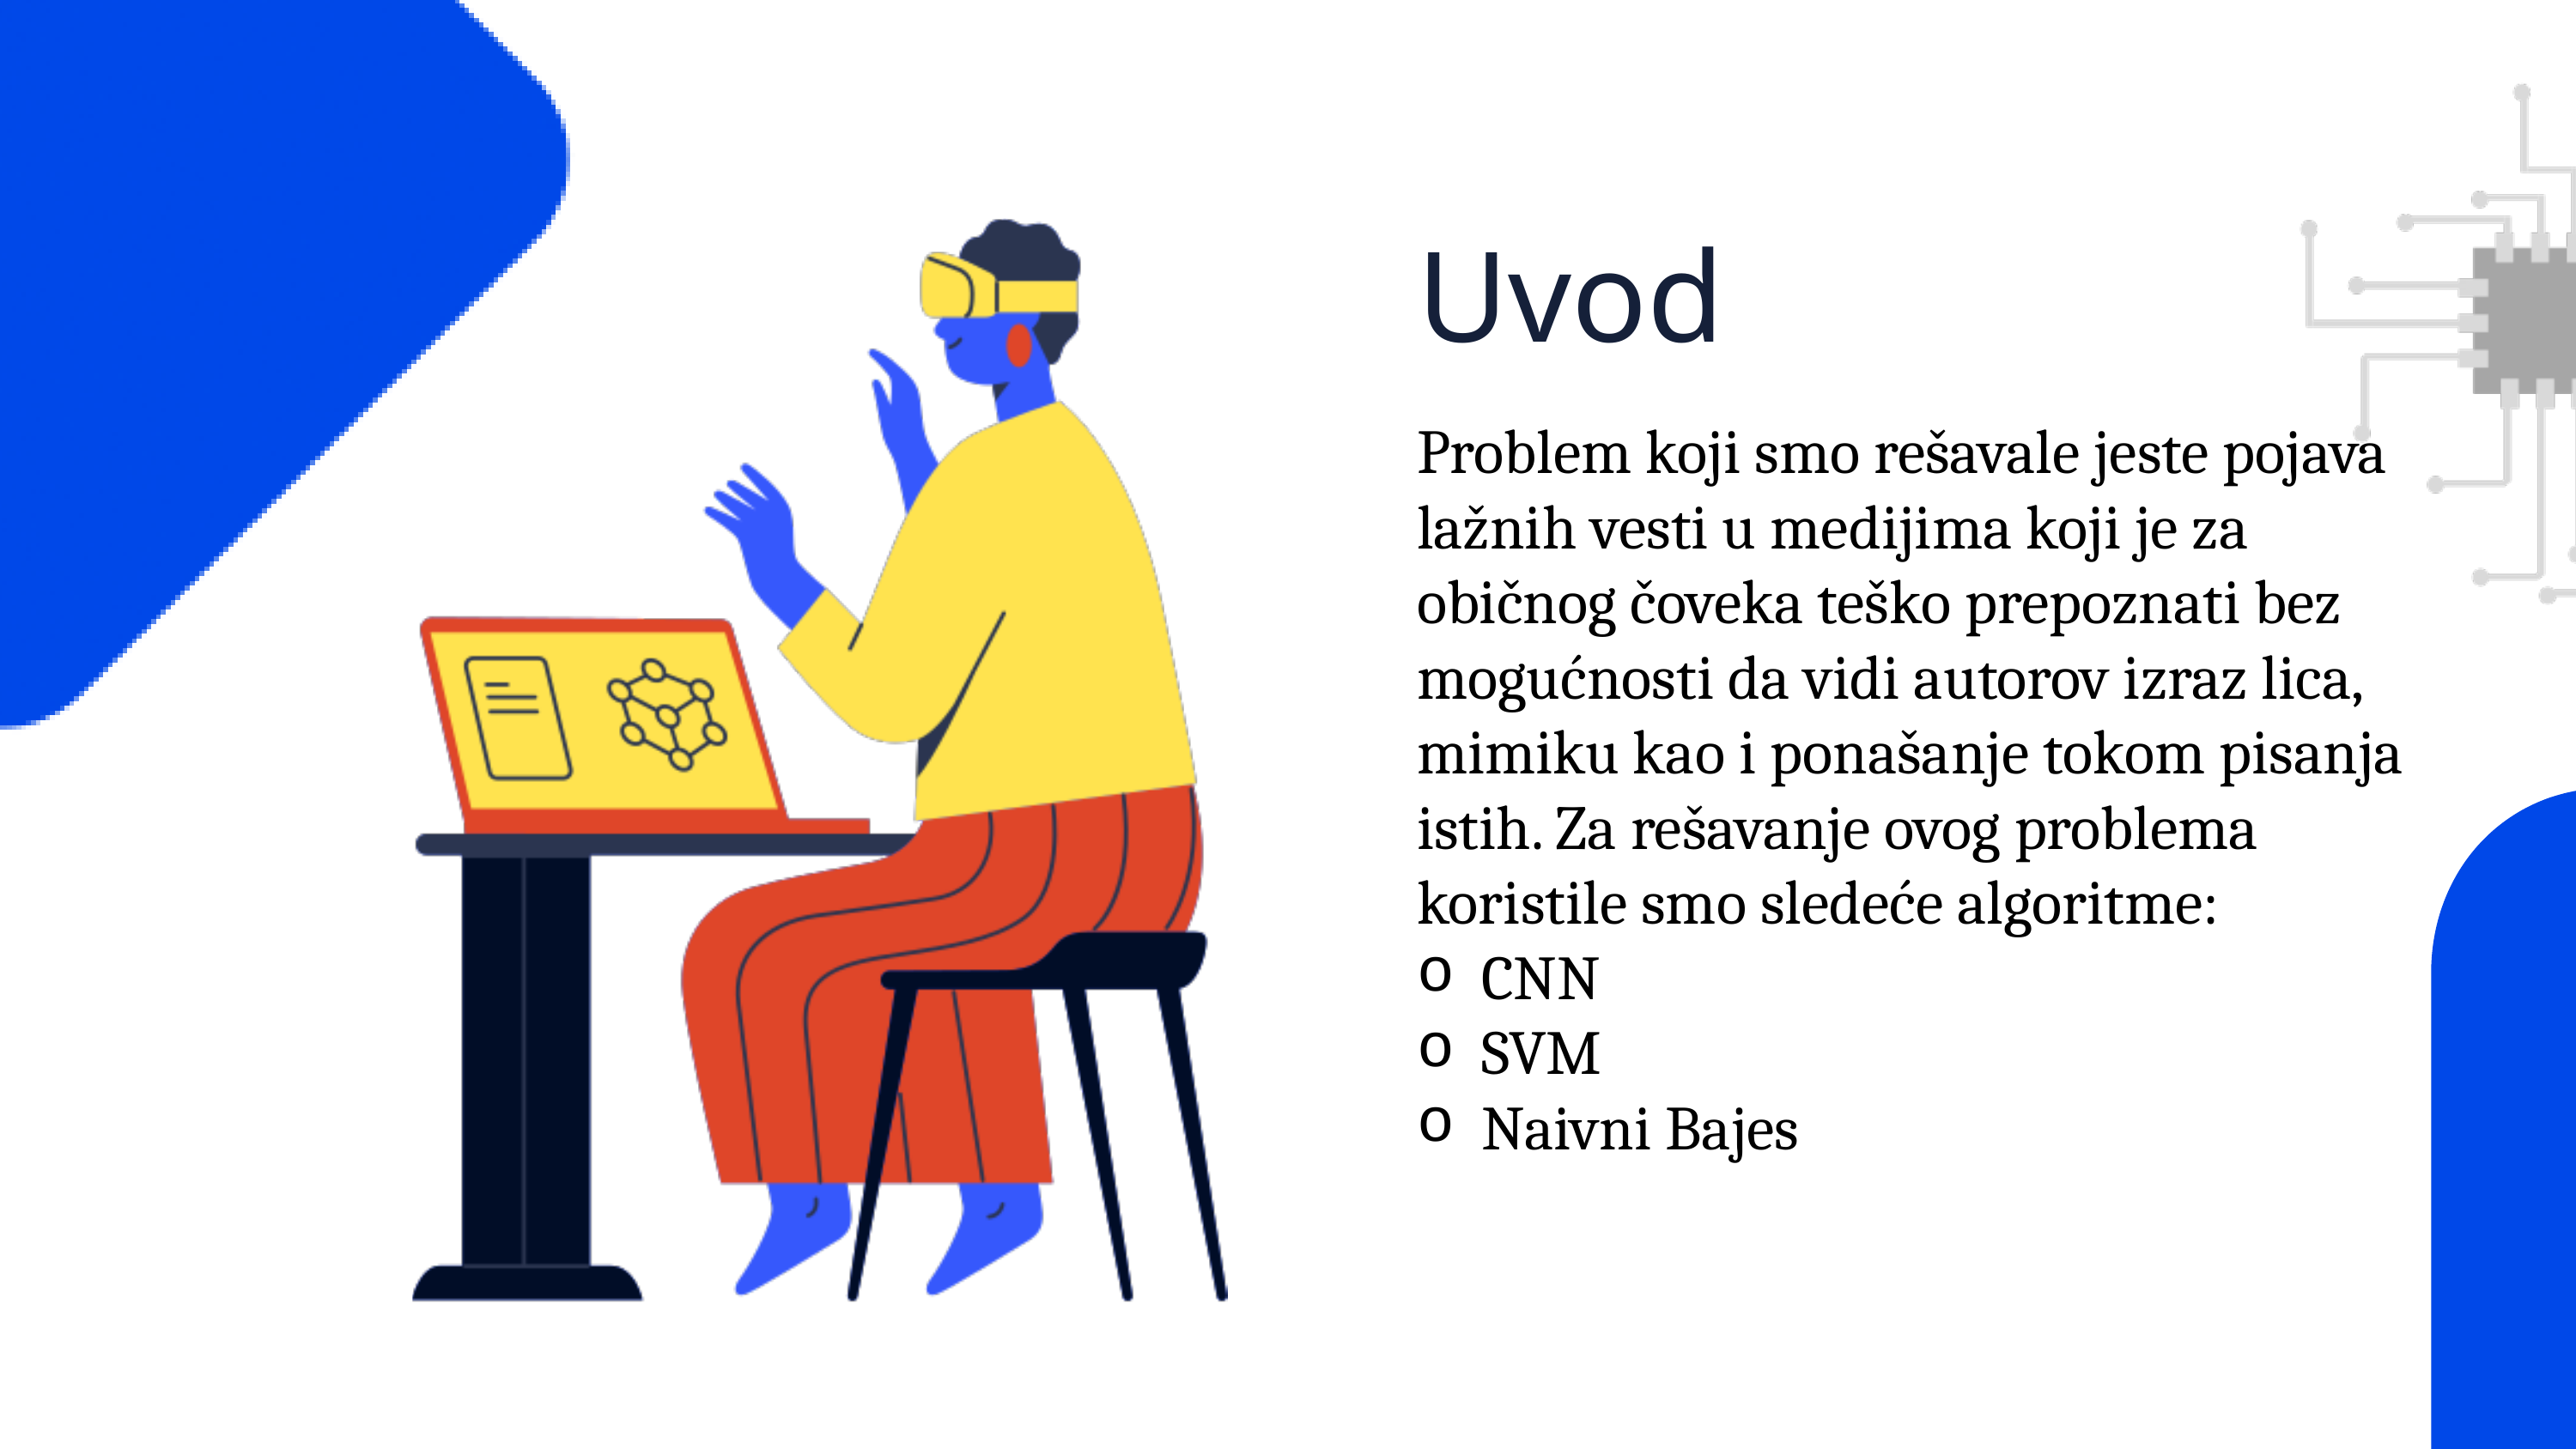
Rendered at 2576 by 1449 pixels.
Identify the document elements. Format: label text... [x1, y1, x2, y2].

text_box Problem koji smo rešavale jeste pojava lažnih vesti u medijima koji je za običnog čoveka teško prepoznati bez mogućnosti da vidi autorov izraz lica, mimiku kao i ponašanje tokom pisanja istih. Za rešavanje ovog problema koristile smo sledeće algoritme: CNN SVM Naivni Bajes [1417, 410, 2404, 1213]
text_box [412, 218, 1228, 1304]
text_box Uvod [1416, 218, 2109, 367]
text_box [2431, 787, 2576, 1449]
text_box [0, 0, 580, 740]
text_box [2299, 25, 2576, 605]
